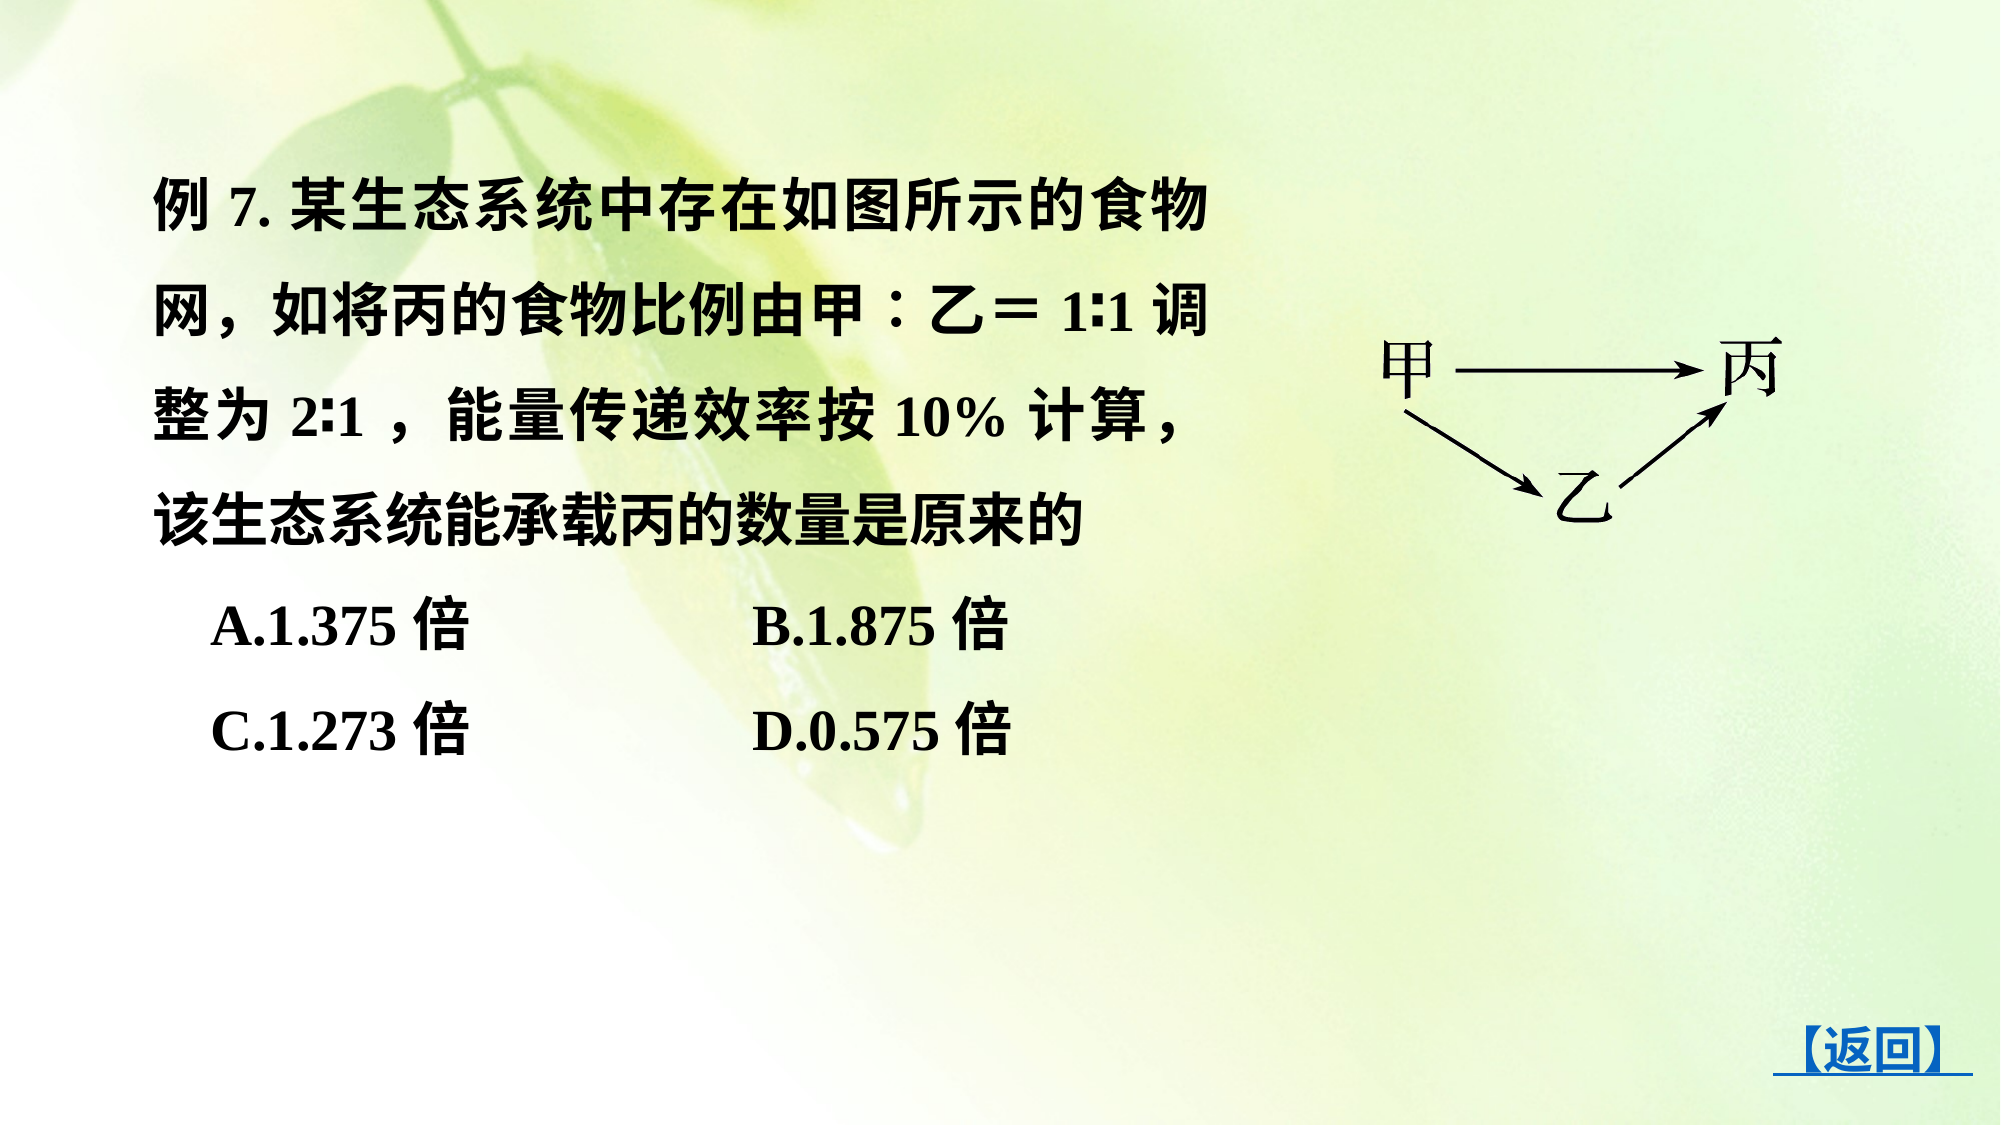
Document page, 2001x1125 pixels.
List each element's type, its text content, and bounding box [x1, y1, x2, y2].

text_box 【返回】 [1758, 1011, 1989, 1099]
picture [0, 0, 2001, 1125]
text_box 例7.某生态系统中存在如图所示的食物网，如将丙的食物比例由甲∶乙＝1∶1调整为2∶1，能量传递效率按10%计算，该生态系统能承载丙的数量是原来的 A.1.375倍 B.1.875倍 C.1.273倍 D.0.575倍 [137, 125, 1225, 770]
